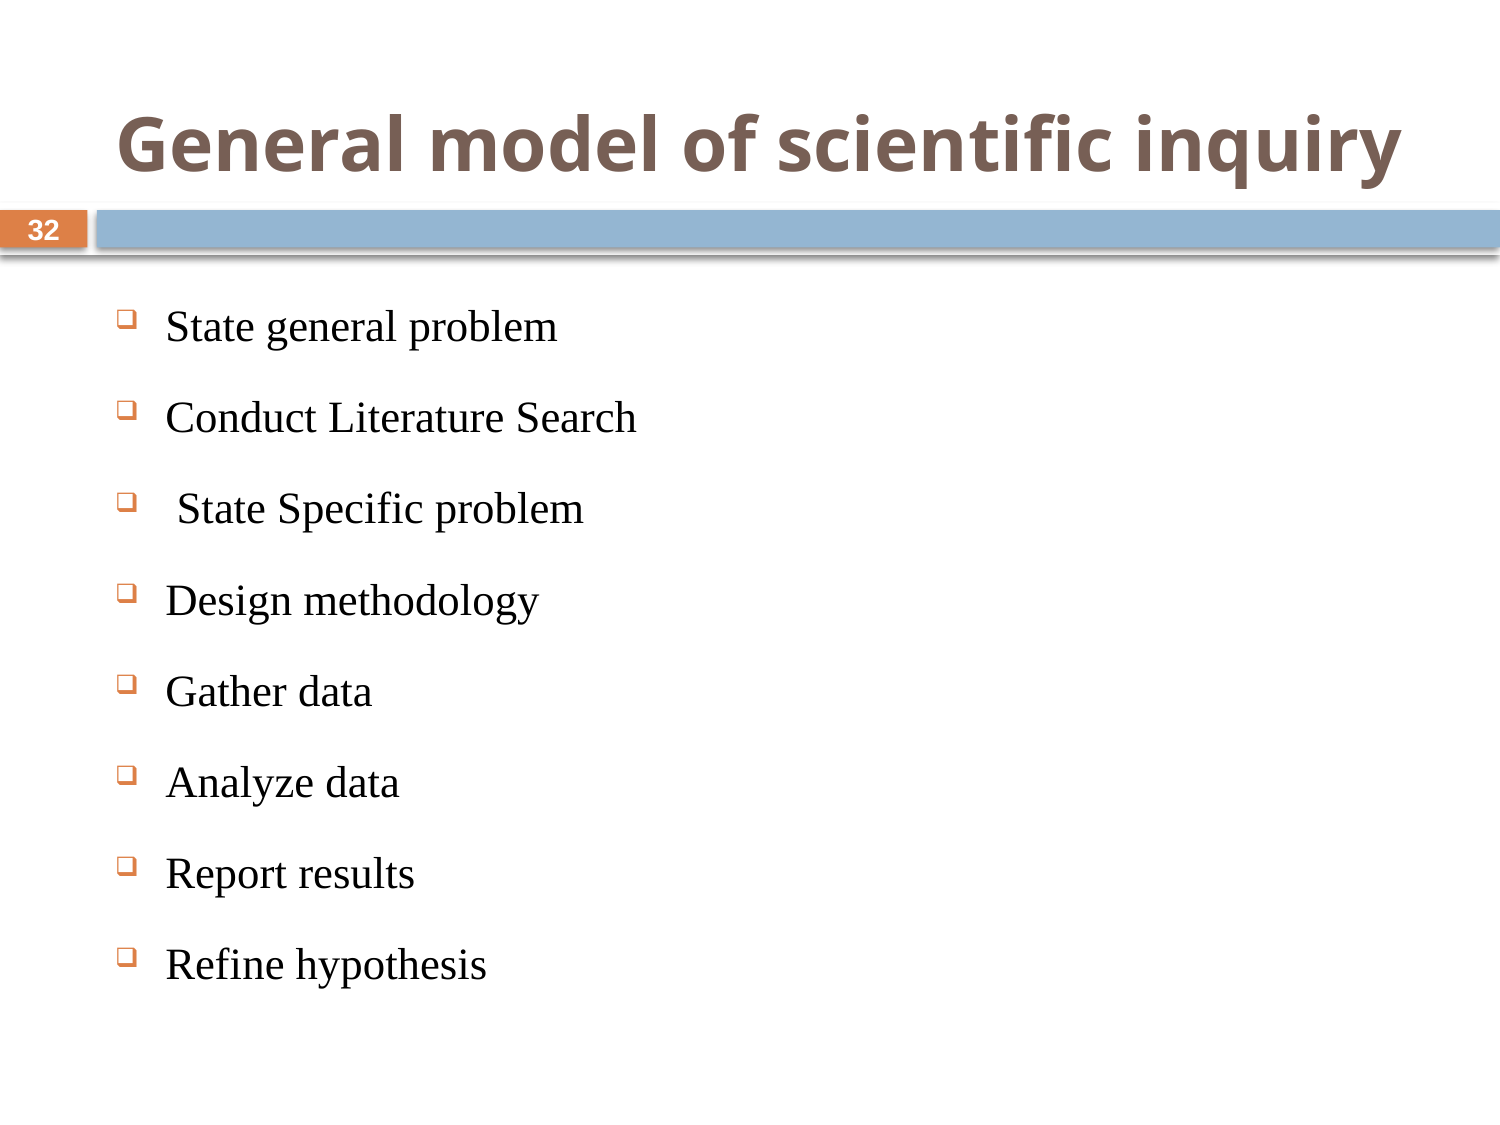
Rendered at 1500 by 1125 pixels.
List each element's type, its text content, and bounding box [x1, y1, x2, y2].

slide_number 32 [0, 208, 88, 249]
title General model of scientific inquiry [100, 37, 1438, 200]
list State general problem Conduct Literature Search State Specific problem Design methodology Gather data Analyze data Report results Refine hypothesis [100, 262, 1438, 1000]
